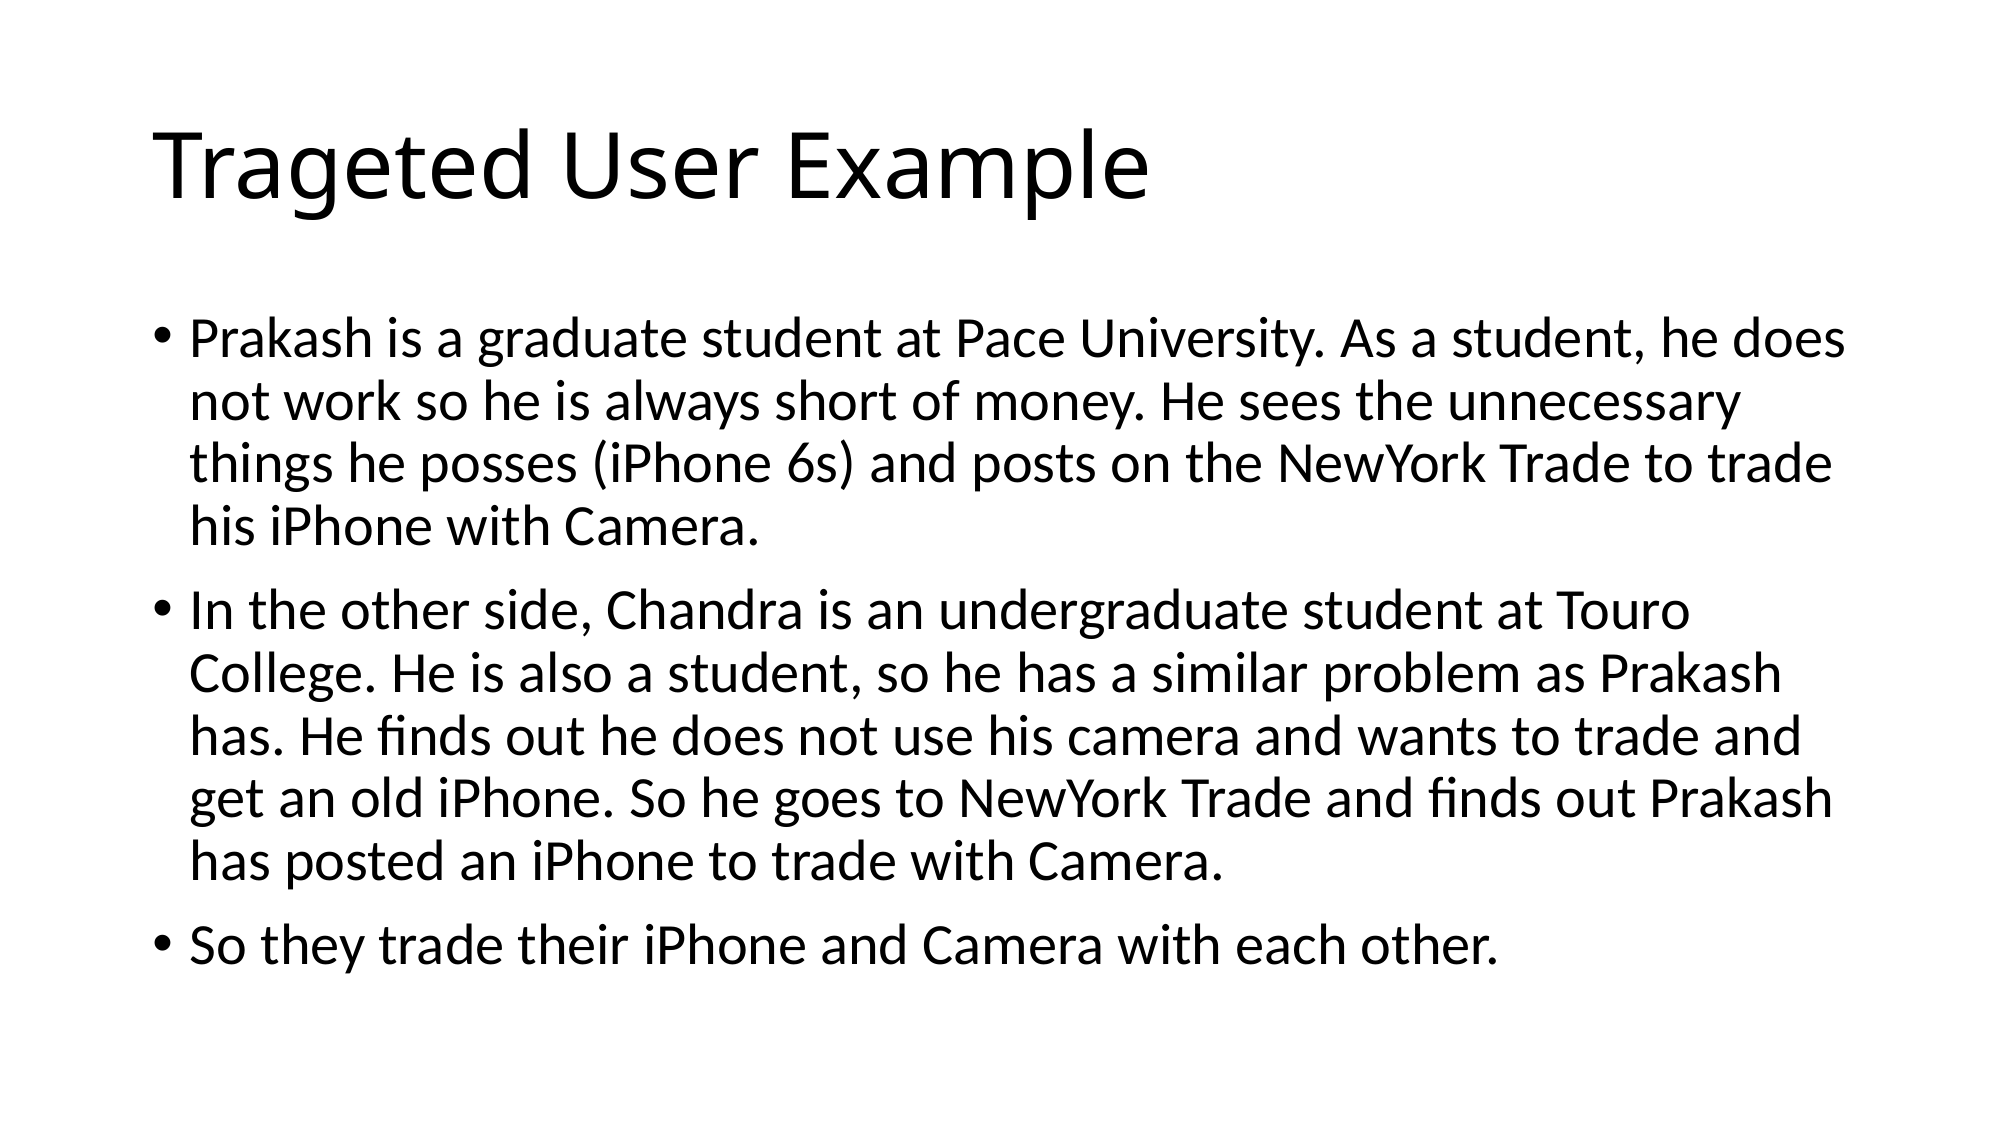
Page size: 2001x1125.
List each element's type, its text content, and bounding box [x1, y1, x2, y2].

list Prakash is a graduate student at Pace University. As a student, he does not work so he is always short of money. He sees the unnecessary things he posses (iPhone 6s) and posts on the NewYork Trade to trade his iPhone with Camera. In the other side, Chandra is an undergraduate student at Touro College. He is also a student, so he has a similar problem as Prakash has. He finds out he does not use his camera and wants to trade and get an old iPhone. So he goes to NewYork Trade and finds out Prakash has posted an iPhone to trade with Camera. So they trade their iPhone and Camera with each other. [137, 299, 1863, 1014]
title Trageted User Example [137, 59, 1863, 278]
